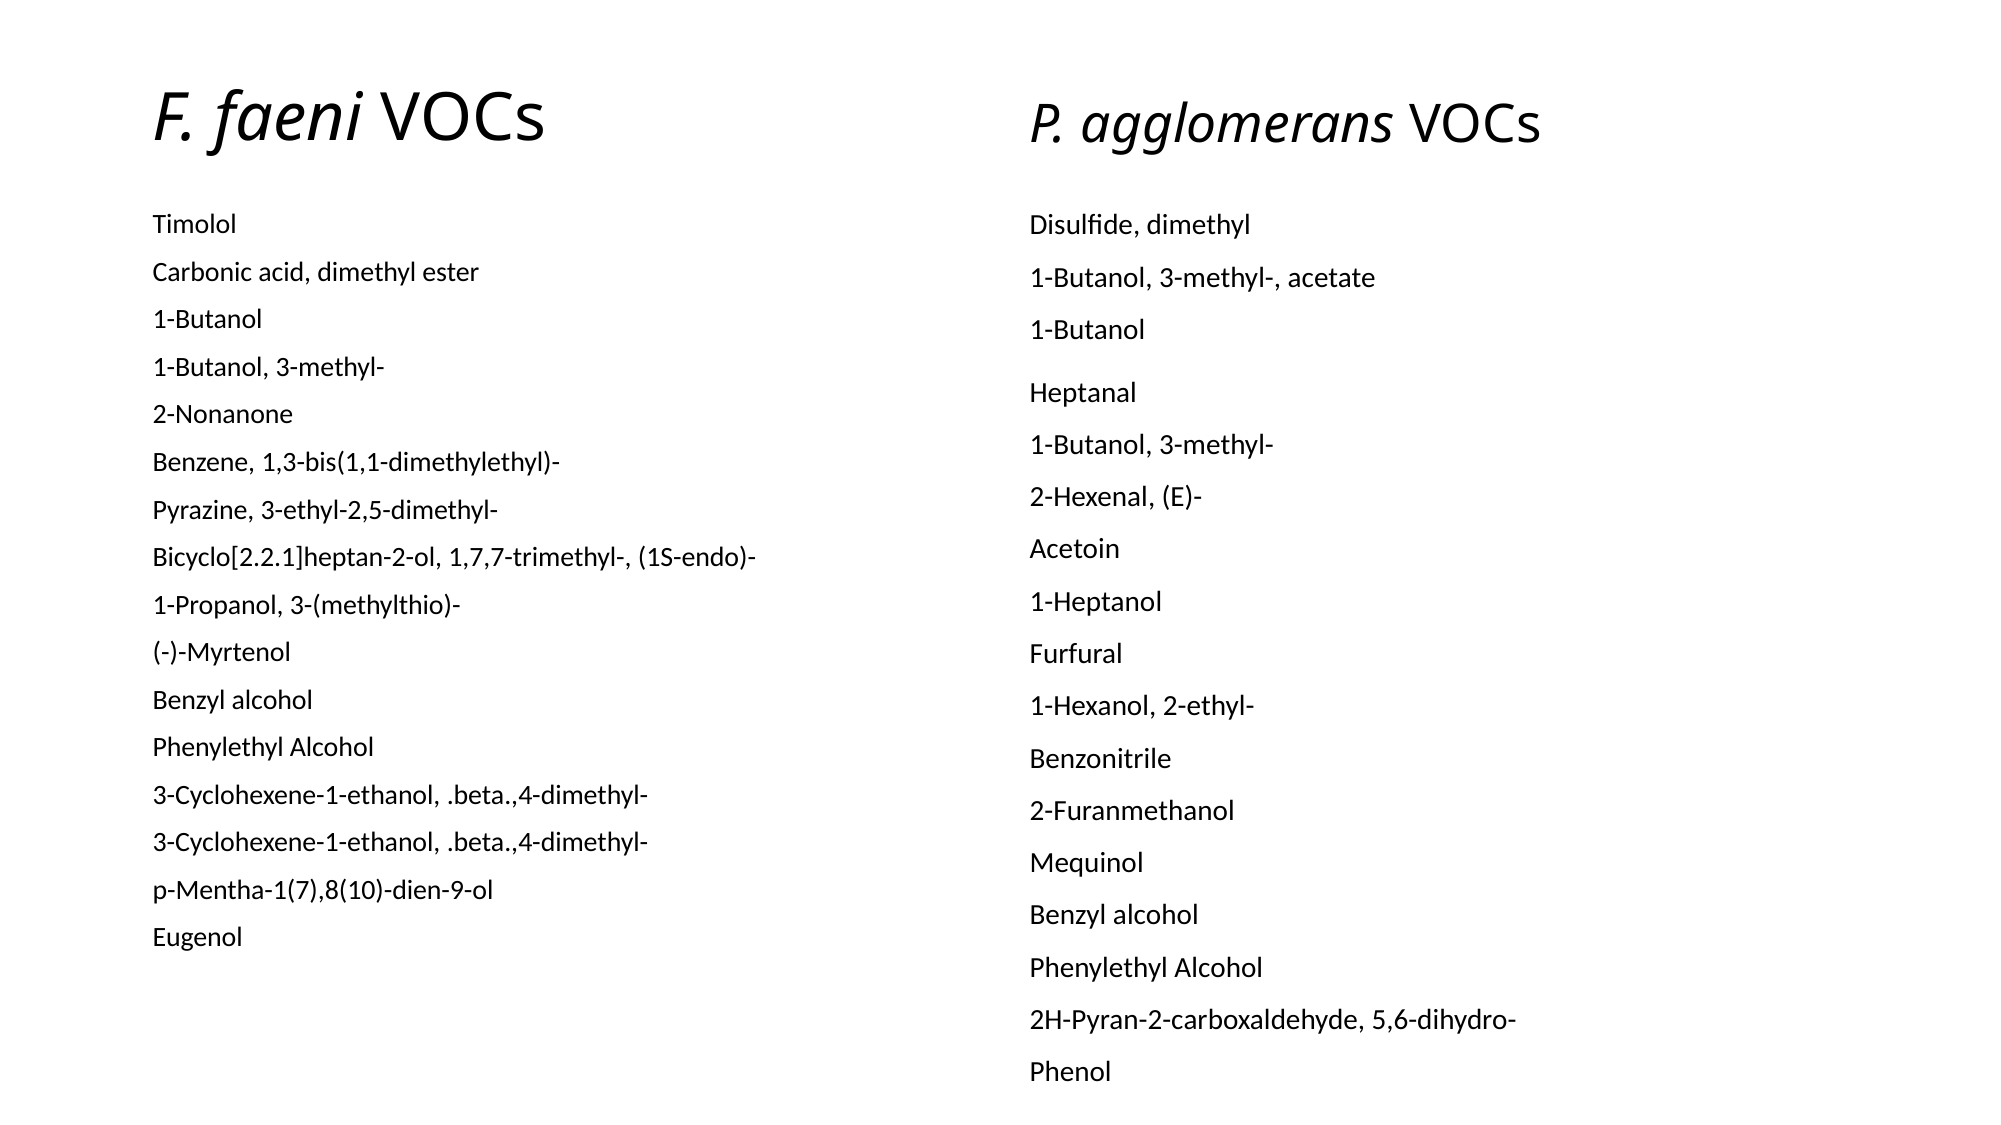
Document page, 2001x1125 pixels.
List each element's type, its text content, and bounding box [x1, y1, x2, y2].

text_box Disulfide, dimethyl 1-Butanol, 3-methyl-, acetate 1-Butanol Heptanal 1-Butanol, 3-methyl- 2-Hexenal, (E)- Acetoin 1-Heptanol Furfural 1-Hexanol, 2-ethyl- Benzonitrile 2-Furanmethanol Mequinol Benzyl alcohol Phenylethyl Alcohol 2H-Pyran-2-carboxaldehyde, 5,6-dihydro- Phenol [1014, 202, 1660, 963]
title F. faeni VOCs [137, 52, 783, 162]
text_box P. agglomerans VOCs [1014, 52, 1660, 162]
list Timolol Carbonic acid, dimethyl ester 1-Butanol 1-Butanol, 3-methyl- 2-Nonanone Benzene, 1,3-bis(1,1-dimethylethyl)- Pyrazine, 3-ethyl-2,5-dimethyl- Bicyclo[2.2.1]heptan-2-ol, 1,7,7-trimethyl-, (1S-endo)- 1-Propanol, 3-(methylthio)- (-)-Myrtenol Benzyl alcohol Phenylethyl Alcohol 3-Cyclohexene-1-ethanol, .beta.,4-dimethyl- 3-Cyclohexene-1-ethanol, .beta.,4-dimethyl- p-Mentha-1(7),8(10)-dien-9-ol Eugenol [137, 202, 783, 963]
